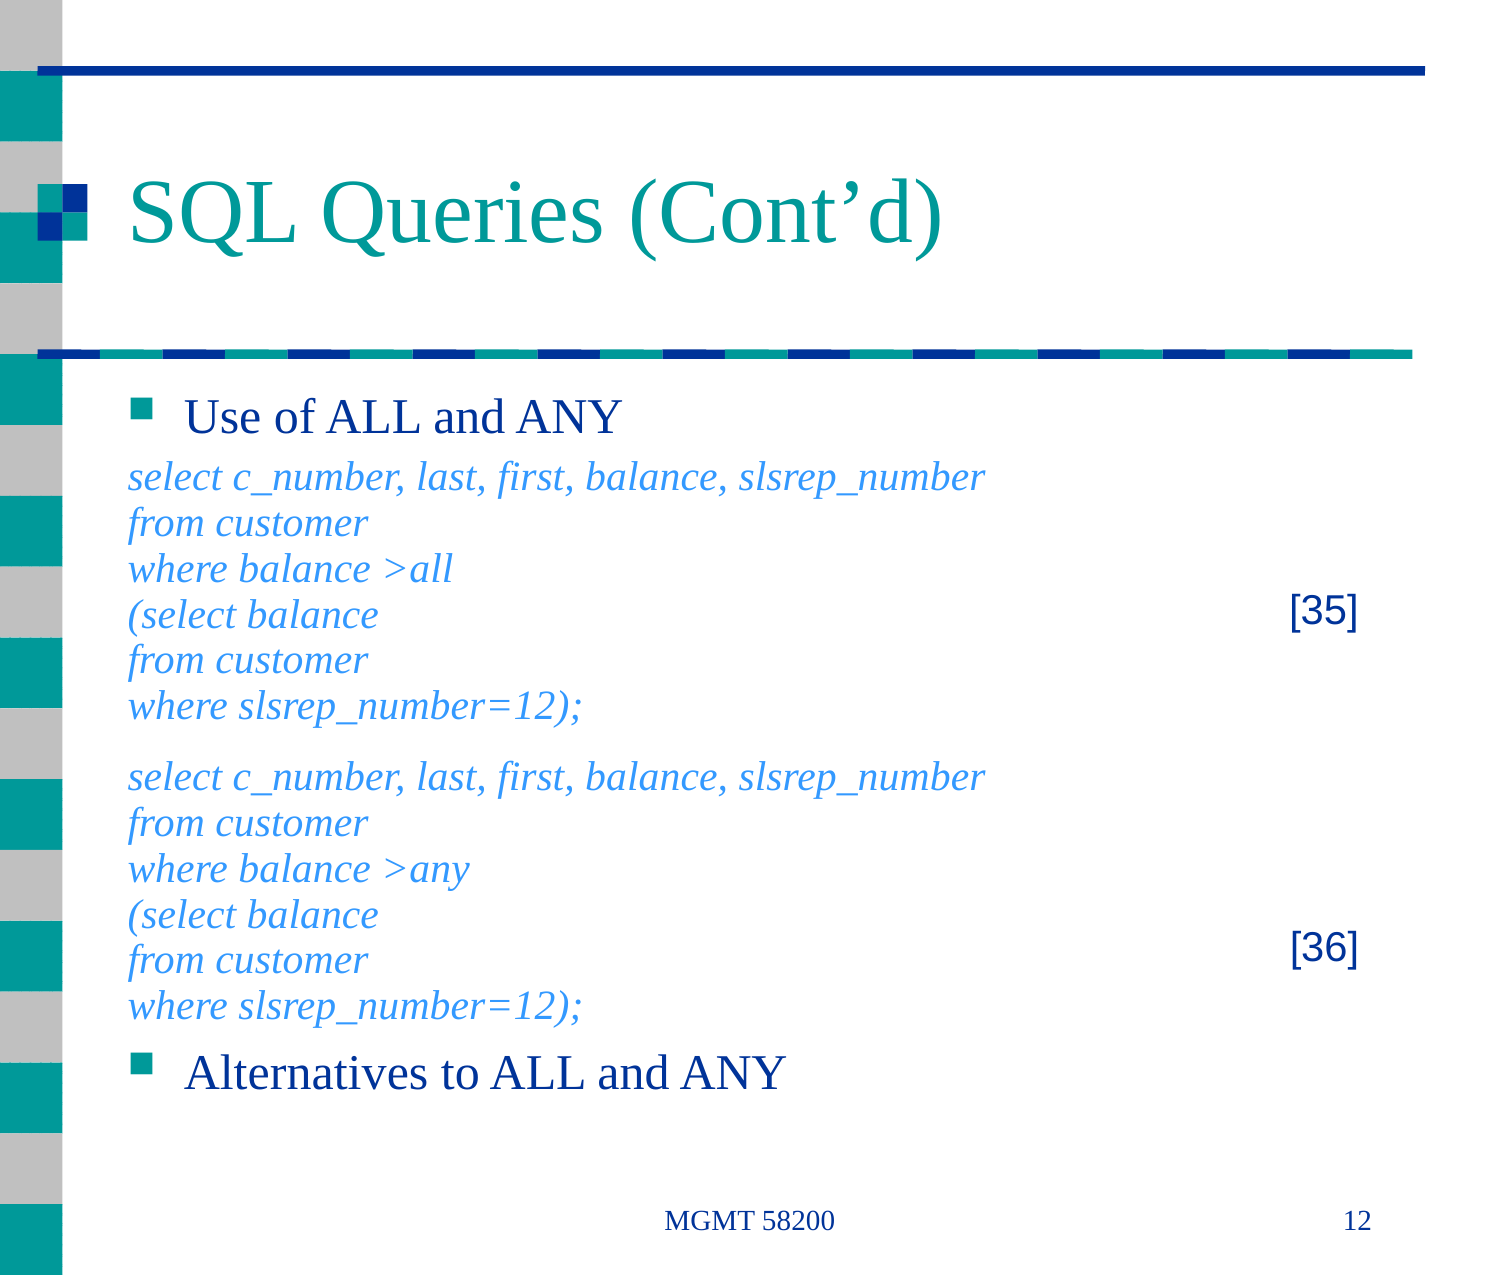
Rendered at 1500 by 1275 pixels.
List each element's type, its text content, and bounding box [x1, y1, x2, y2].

slide_number 12 [1074, 1176, 1388, 1262]
footer MGMT 58200 [512, 1176, 988, 1262]
text_box [35] [1274, 575, 1387, 640]
text_box [36] [1275, 912, 1388, 978]
list Use of ALL and ANY select c_number, last, first, balance, slsrep_number from customer where balance >all (select balance from customer where slsrep_number=12); select c_number, last, first, balance, slsrep_number from customer where balance >any (select balance from customer where slsrep_number=12); Alternatives to ALL and ANY [112, 382, 1388, 1176]
title SQL Queries (Cont’d) [112, 98, 1388, 312]
